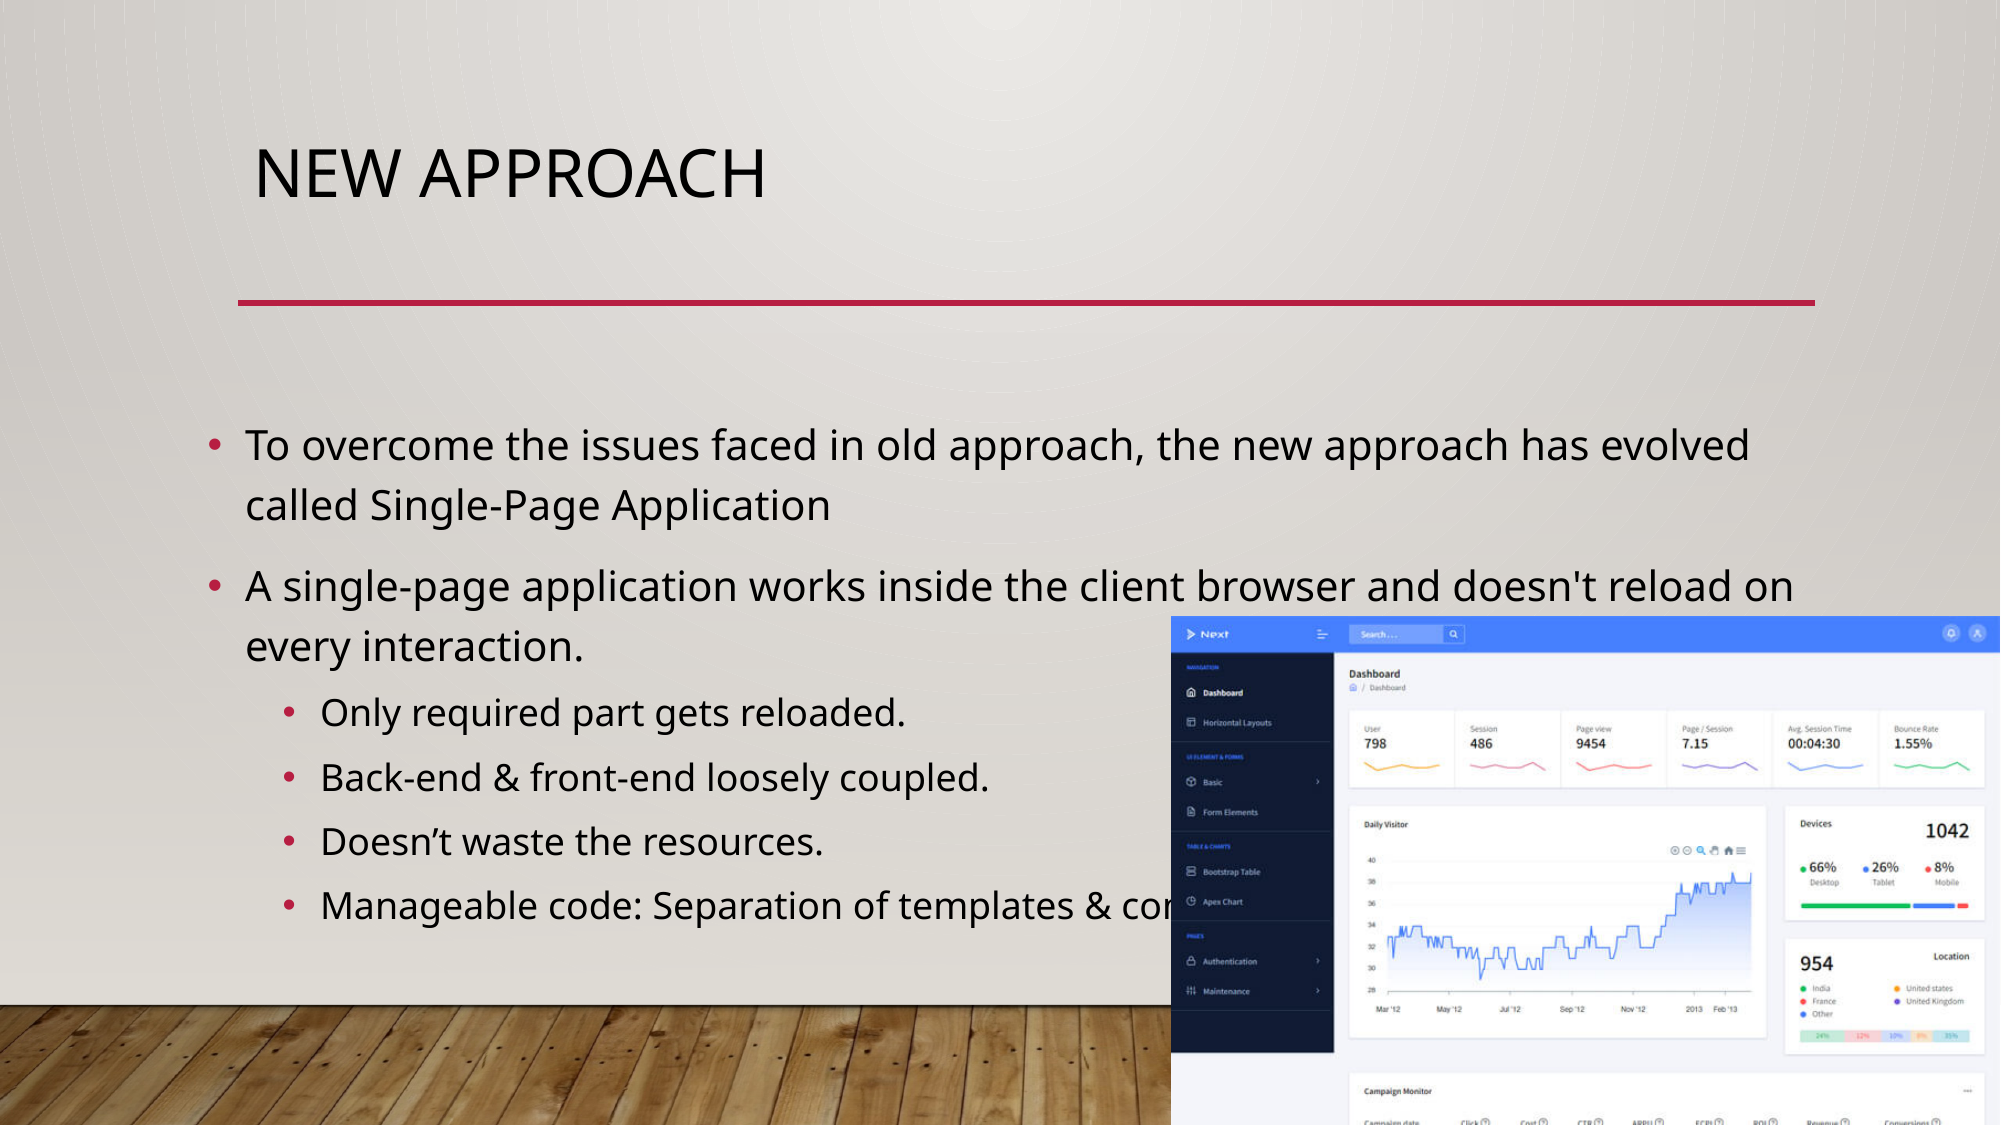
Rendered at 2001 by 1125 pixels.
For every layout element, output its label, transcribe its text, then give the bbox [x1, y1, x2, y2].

picture [0, 616, 2000, 1125]
title NEW APPROACH [238, 131, 1814, 305]
list To overcome the issues faced in old approach, the new approach has evolved called Single-Page Application A single-page application works inside the client browser and doesn't reload on every interaction. Only required part gets reloaded. Back-end & front-end loosely coupled. Doesn’t waste the resources. Manageable code: Separation of templates & components [192, 330, 1814, 1067]
